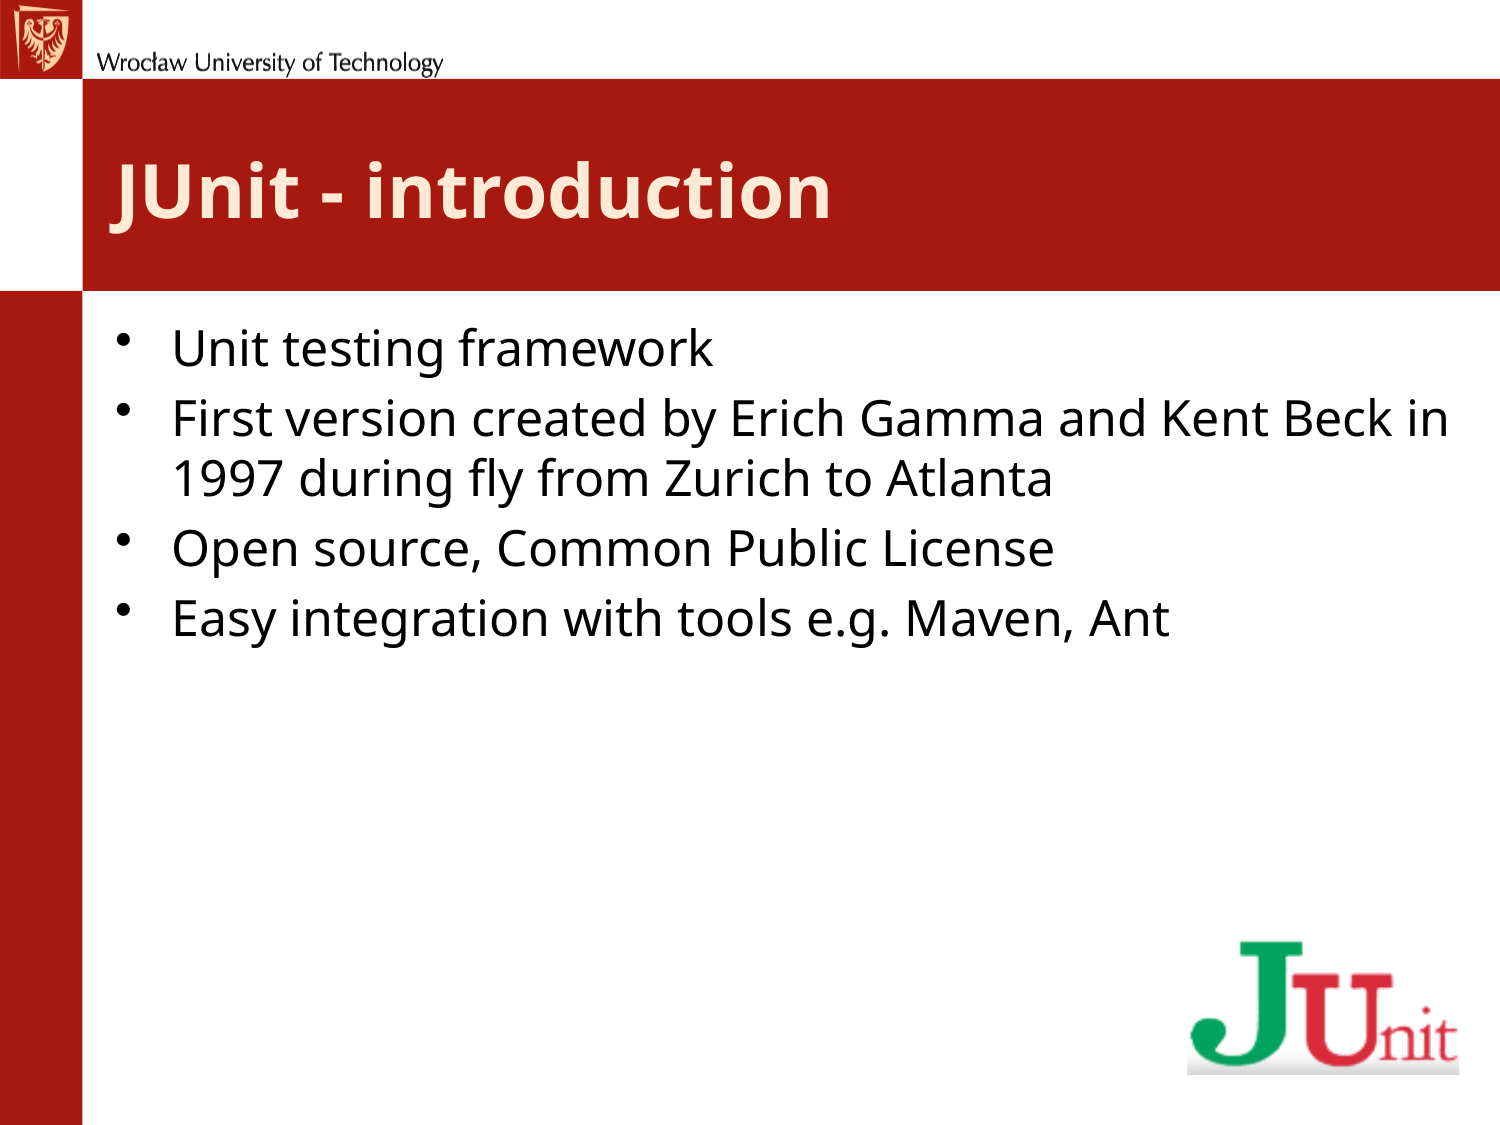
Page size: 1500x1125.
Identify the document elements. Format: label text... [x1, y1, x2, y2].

list Unit testing framework First version created by Erich Gamma and Kent Beck in 1997 during fly from Zurich to Atlanta Open source, Common Public License Easy integration with tools e.g. Maven, Ant [100, 308, 1483, 1106]
title JUnit - introduction [100, 103, 1483, 274]
picture [1186, 928, 1464, 1076]
picture [0, 0, 443, 79]
